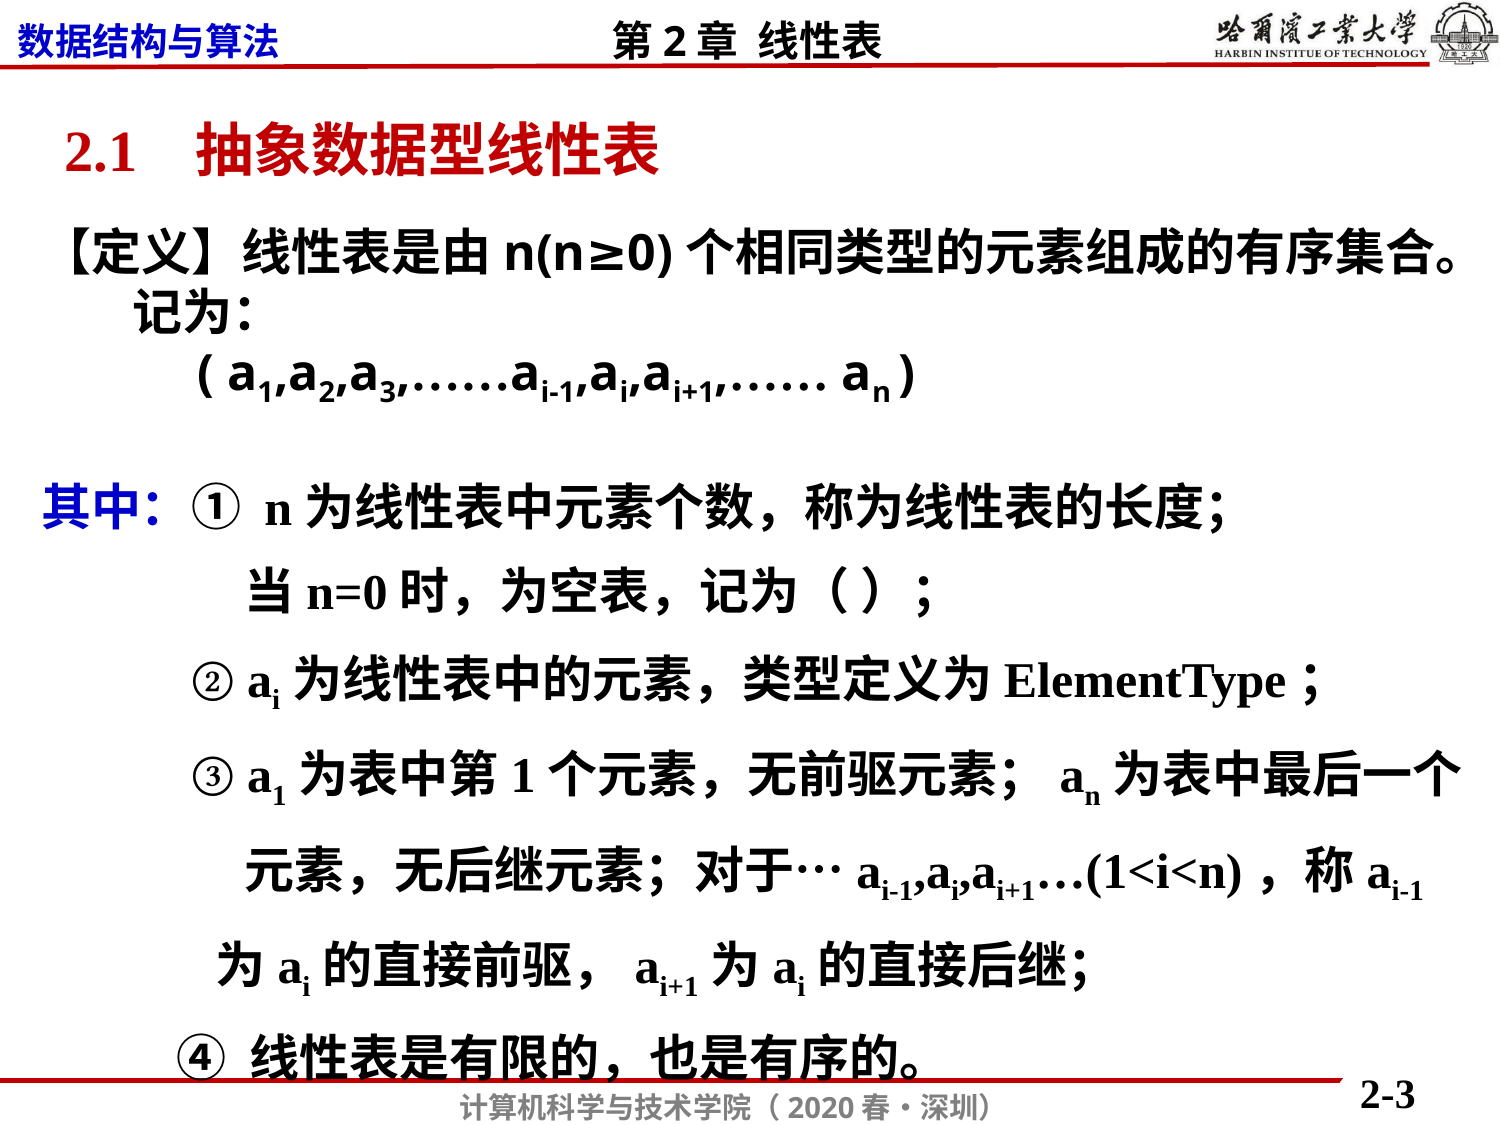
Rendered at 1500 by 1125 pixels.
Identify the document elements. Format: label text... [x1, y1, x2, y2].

text_box 【定义】线性表是由n(n≥0)个相同类型的元素组成的有序集合。 记为： ( a1,a2,a3,……ai-1,ai,ai+1,…… an ) [26, 212, 1500, 416]
text_box 2.1 抽象数据型线性表 [50, 104, 798, 191]
picture [1212, 1, 1500, 68]
text_box 其中：① n为线性表中元素个数，称为线性表的长度； 当n=0时，为空表，记为（ ）； ② ai为线性表中的元素，类型定义为ElementType； ③ a1为表中第1个元素，无前驱元素；an为表中最后一个 元素，无后继元素；对于…ai-1,ai,ai+1…(1<i<n)，称ai-1 为ai的直接前驱，ai+1为ai的直接后继； ④ 线性表是有限的，也是有序的。 [26, 444, 1478, 1094]
